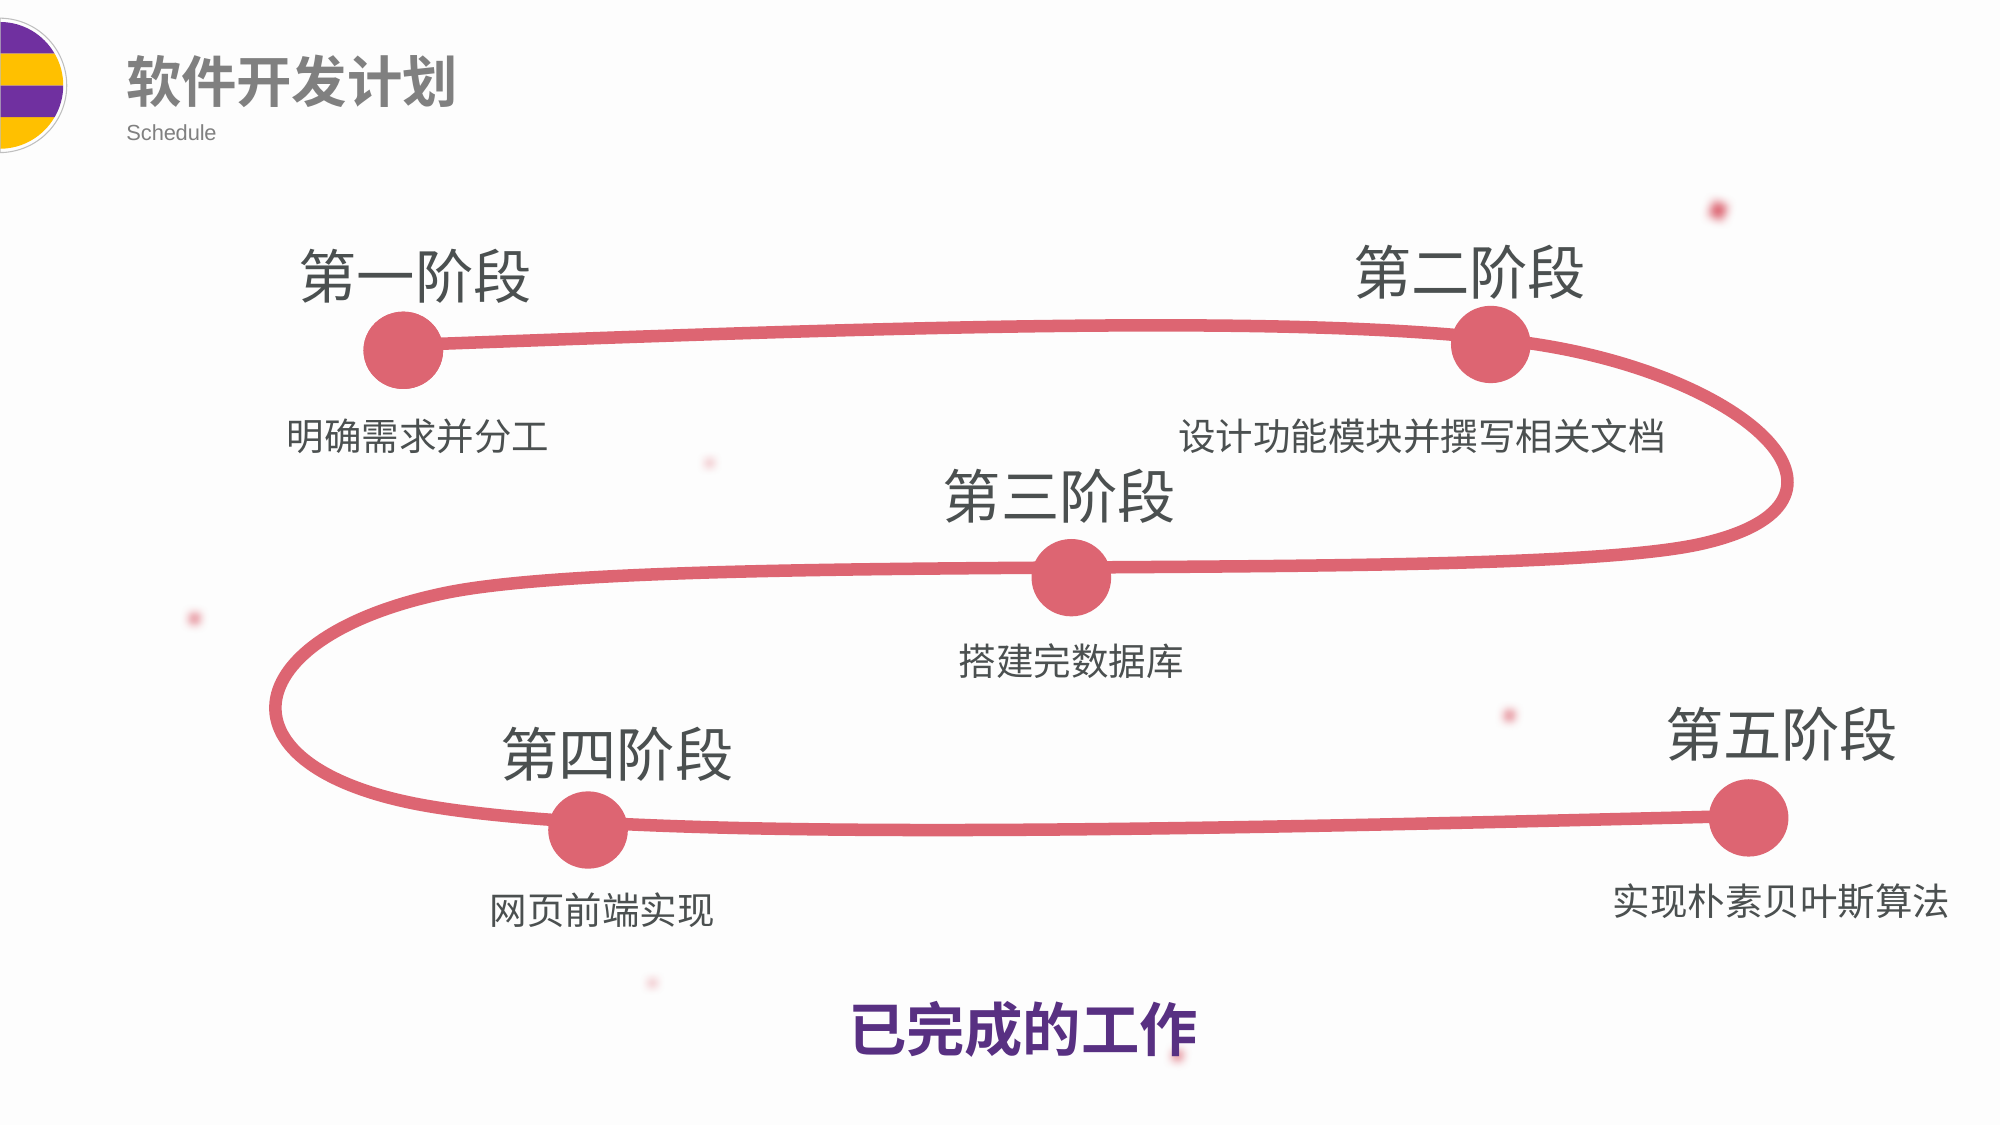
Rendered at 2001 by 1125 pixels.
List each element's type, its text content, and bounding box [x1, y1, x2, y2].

text_box [444, 324, 1789, 569]
text_box 第一阶段 [283, 232, 547, 318]
text_box 已完成的工作 [789, 934, 1330, 1071]
text_box [1707, 778, 1790, 858]
text_box 第四阶段 [485, 710, 749, 796]
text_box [0, 51, 101, 119]
text_box [1449, 314, 1532, 385]
text_box 软件开发计划 [126, 47, 785, 114]
text_box [1030, 538, 1113, 618]
text_box 明确需求并分工 [271, 405, 565, 466]
text_box [547, 796, 629, 870]
text_box [274, 566, 1712, 832]
text_box 实现朴素贝叶斯算法 [1597, 870, 1966, 931]
text_box [362, 318, 445, 391]
text_box 第五阶段 [1650, 691, 1913, 776]
text_box 第二阶段 [1338, 228, 1601, 314]
text_box 第三阶段 [928, 453, 1191, 538]
text_box 网页前端实现 [474, 880, 730, 940]
text_box Schedule [126, 118, 600, 145]
text_box 搭建完数据库 [943, 630, 1199, 691]
text_box 设计功能模块并撰写相关文档 [1163, 405, 1681, 465]
